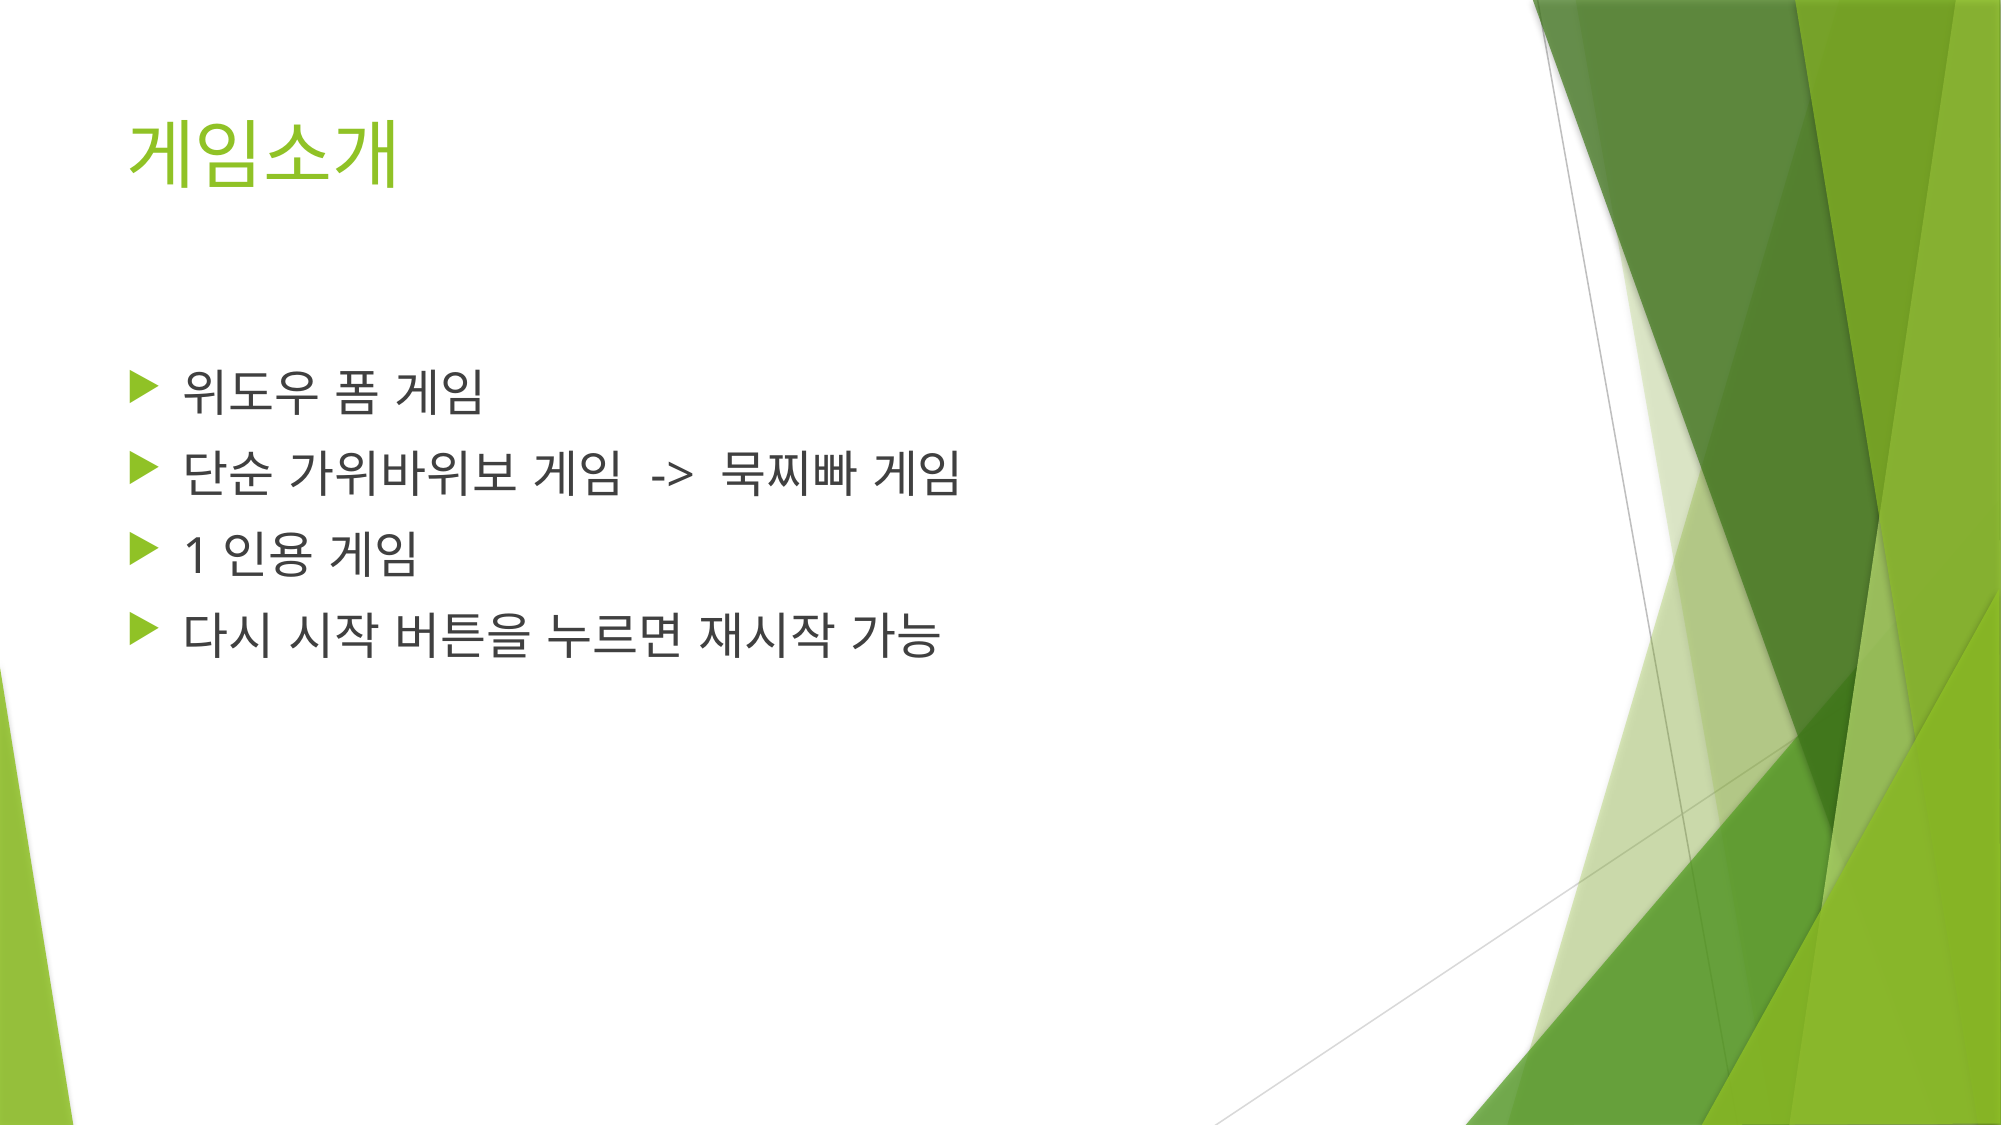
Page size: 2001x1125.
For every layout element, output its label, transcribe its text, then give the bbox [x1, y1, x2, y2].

list 위도우 폼 게임 단순 가위바위보 게임 -> 묵찌빠 게임 1인용 게임 다시 시작 버튼을 누르면 재시작 가능 [111, 354, 1584, 992]
title 게임소개 [111, 99, 1522, 317]
